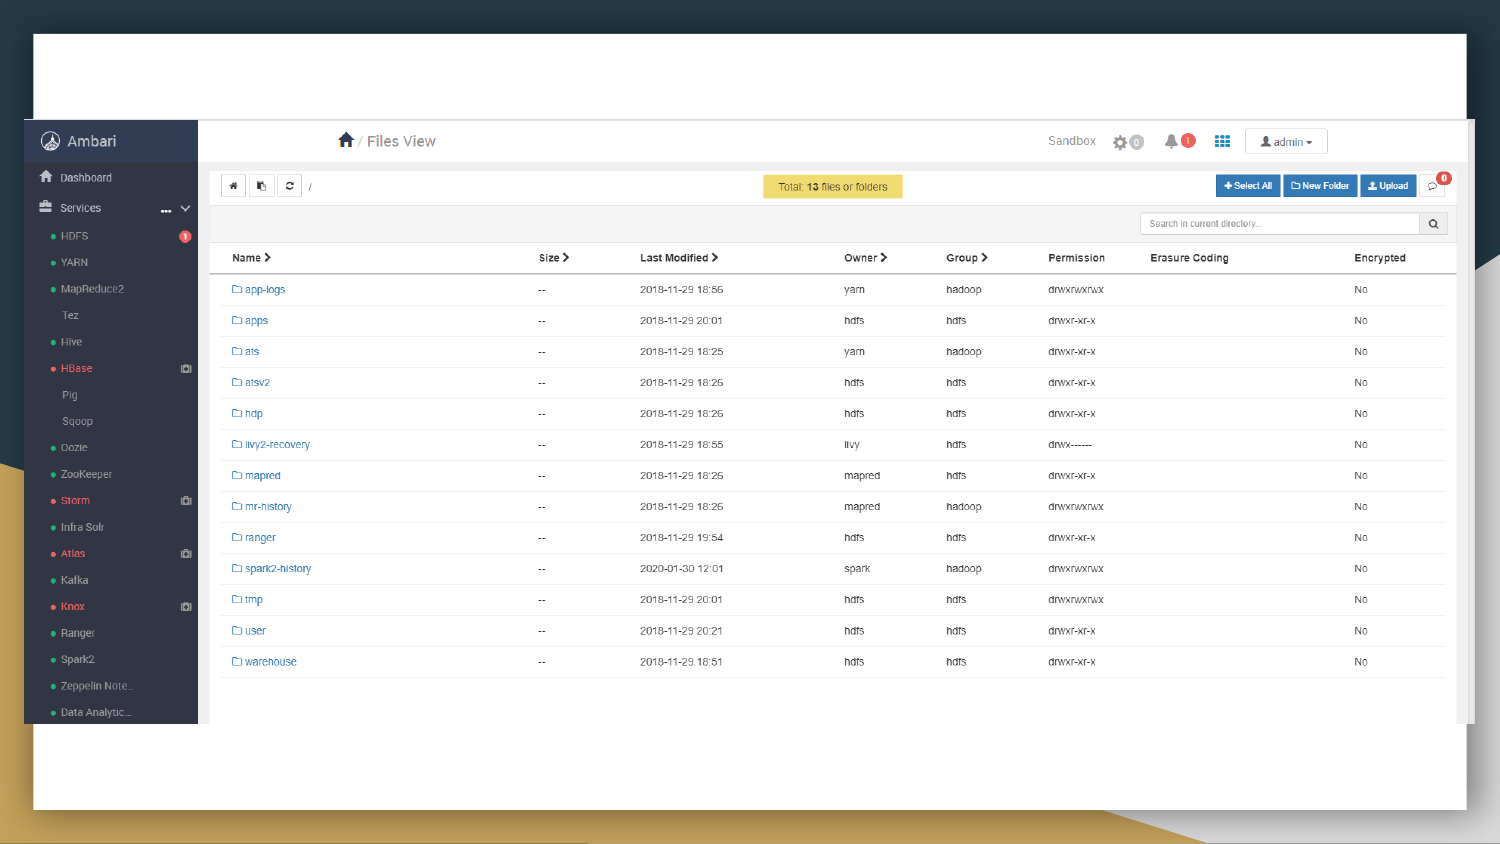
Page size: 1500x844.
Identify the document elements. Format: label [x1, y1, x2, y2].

picture [24, 119, 1476, 725]
